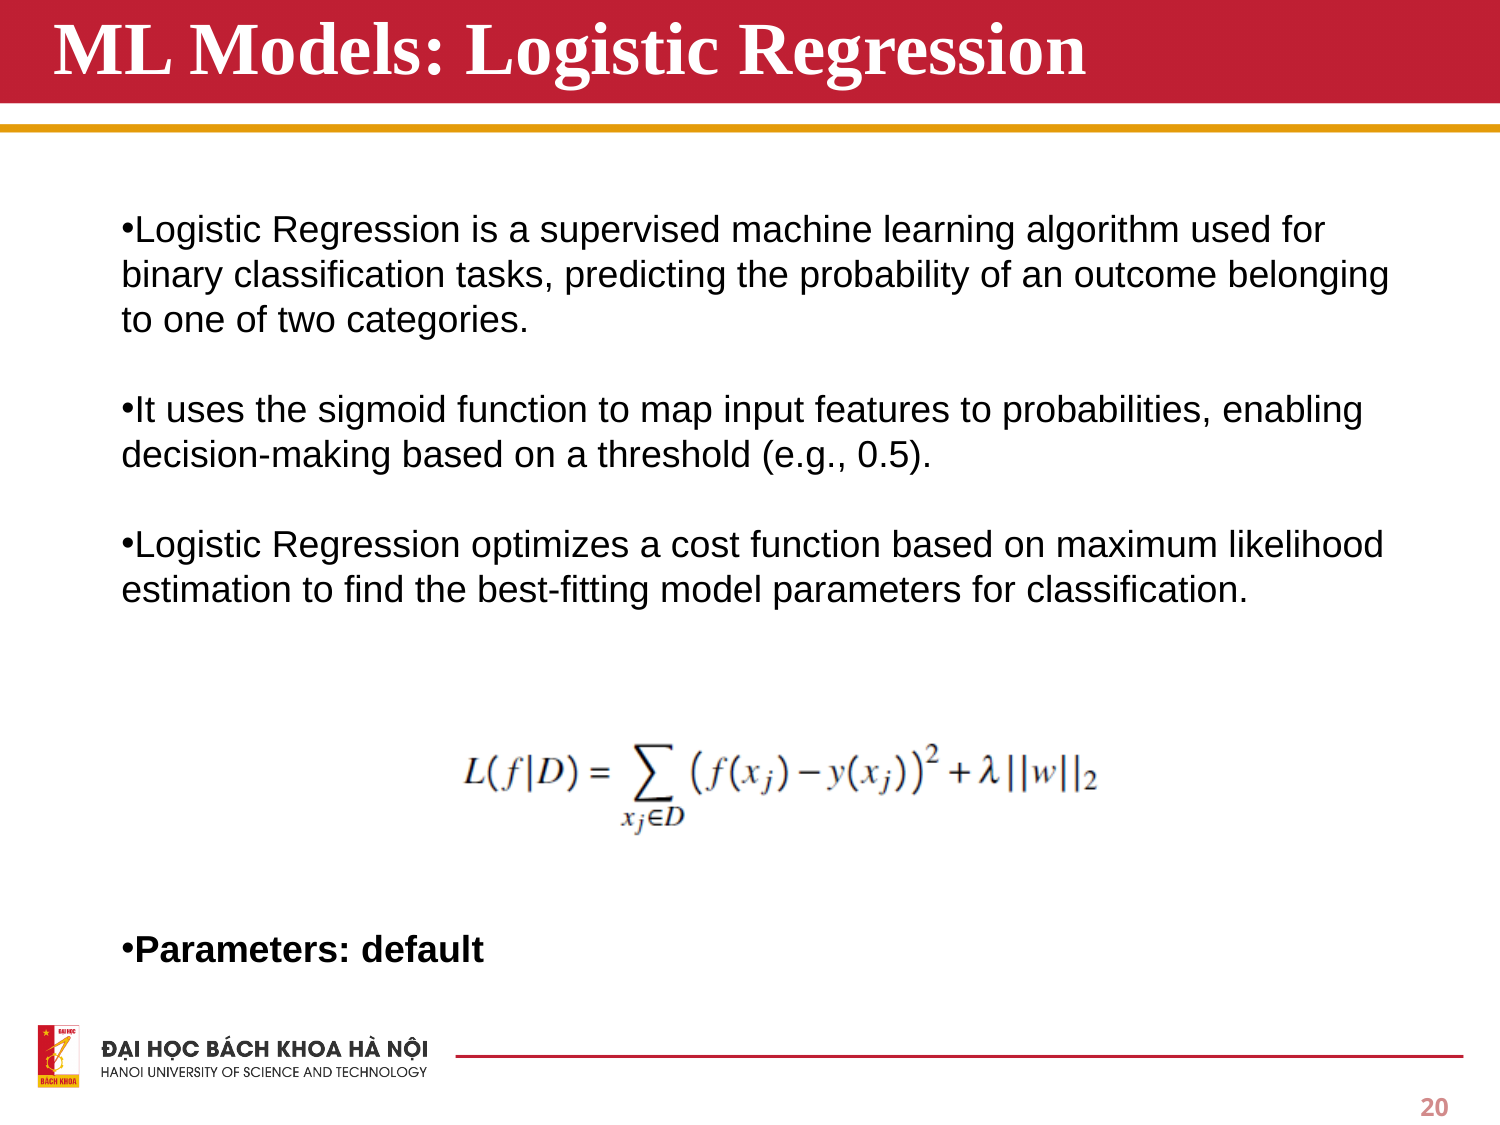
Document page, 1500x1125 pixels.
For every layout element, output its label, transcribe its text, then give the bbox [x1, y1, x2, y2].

title ML Models: Logistic Regression [38, 12, 1462, 87]
picture [0, 0, 1500, 1125]
slide_number 20 [1126, 1078, 1464, 1125]
text_box [725, 537, 775, 588]
text_box Logistic Regression is a supervised machine learning algorithm used for binary classification tasks, predicting the probability of an outcome belonging to one of two categories. It uses the sigmoid function to map input features to probabilities, enabling decision-making based on a threshold (e.g., 0.5). Logistic Regression optimizes a cost function based on maximum likelihood estimation to find the best-fitting model parameters for classification. Parameters: default [106, 152, 1414, 978]
